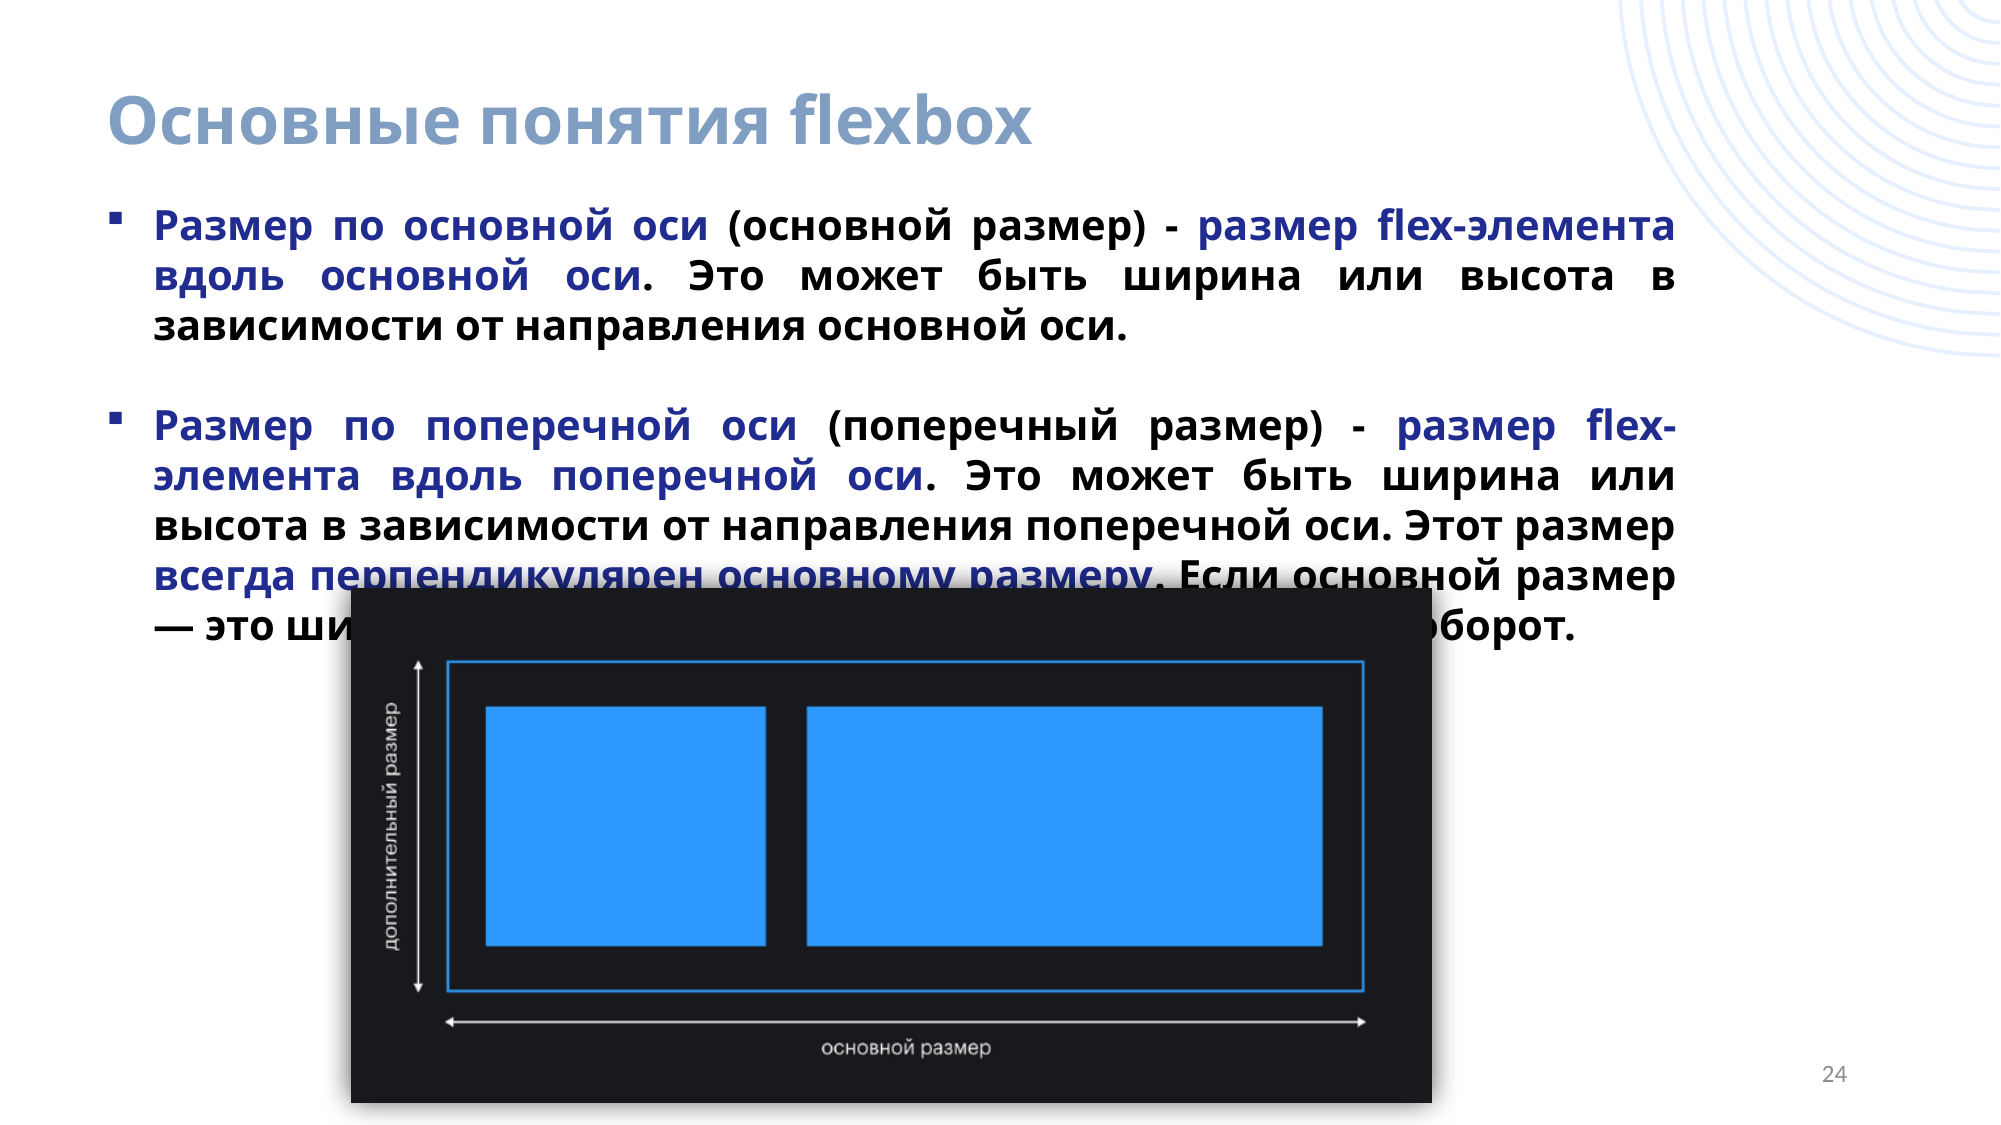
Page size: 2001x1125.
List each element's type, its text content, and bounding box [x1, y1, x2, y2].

title Основные понятия flexbox [91, 72, 1692, 163]
text_box Размер по основной оси (основной размер) - размер flex-элемента вдоль основной оси. Это может быть ширина или высота в зависимости от направления основной оси. Размер по поперечной оси (поперечный размер) - размер flex-элемента вдоль поперечной оси. Это может быть ширина или высота в зависимости от направления поперечной оси. Этот размер всегда перпендикулярен основному размеру. Если основной размер — это ширина, то поперечный размер — это высота, и наоборот. [91, 191, 1692, 657]
picture [351, 588, 1432, 1103]
slide_number 24 [1450, 1042, 1863, 1103]
